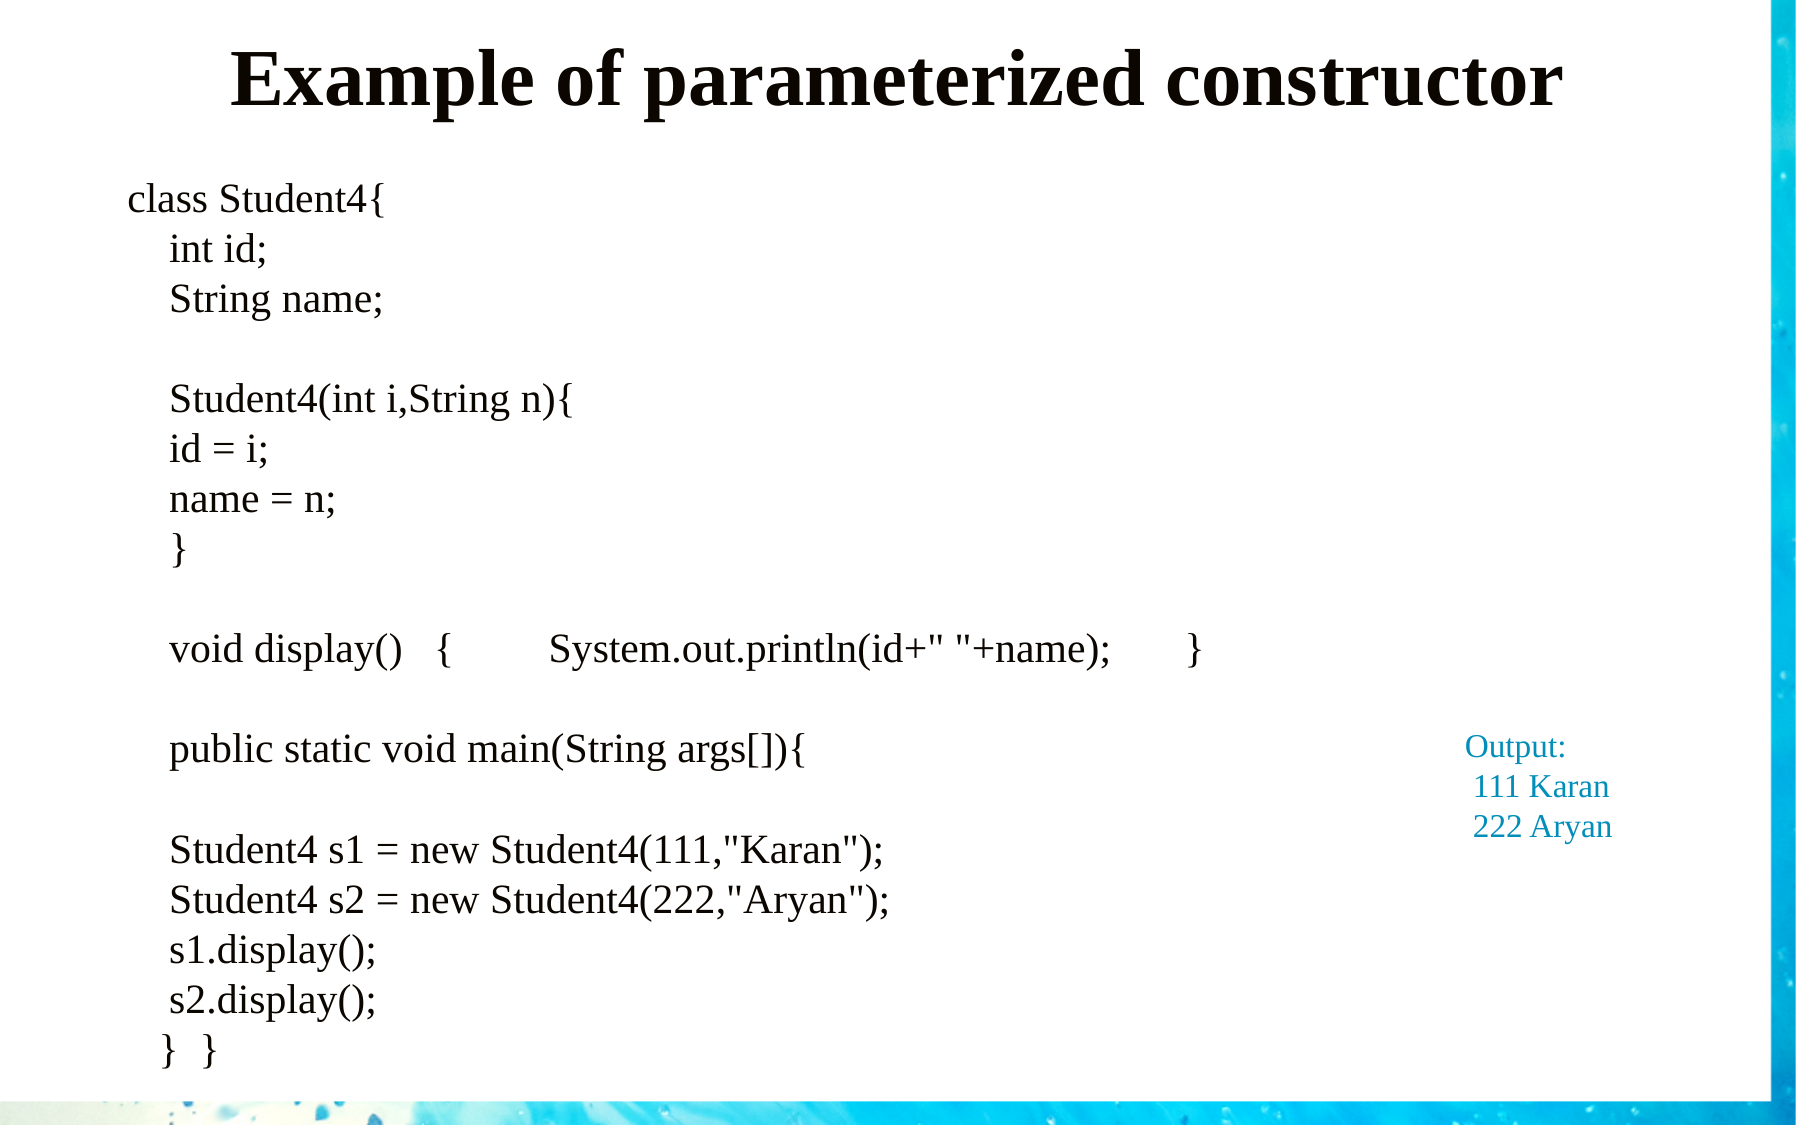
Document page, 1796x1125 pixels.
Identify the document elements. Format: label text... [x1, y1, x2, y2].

list class Student4{ int id; String name; Student4(int i,String n){ id = i; name = n; } void display() { System.out.println(id+" "+name); } public static void main(String args[]){ Student4 s1 = new Student4(111,"Karan"); Student4 s2 = new Student4(222,"Aryan"); s1.display(); s2.display(); } } [112, 163, 1650, 1124]
text_box Output: 111 Karan 222 Aryan [1449, 716, 1675, 852]
picture [1788, 980, 1793, 988]
picture [0, 0, 1796, 1125]
picture [1788, 675, 1796, 682]
title Example of parameterized constructor [207, 4, 1588, 142]
